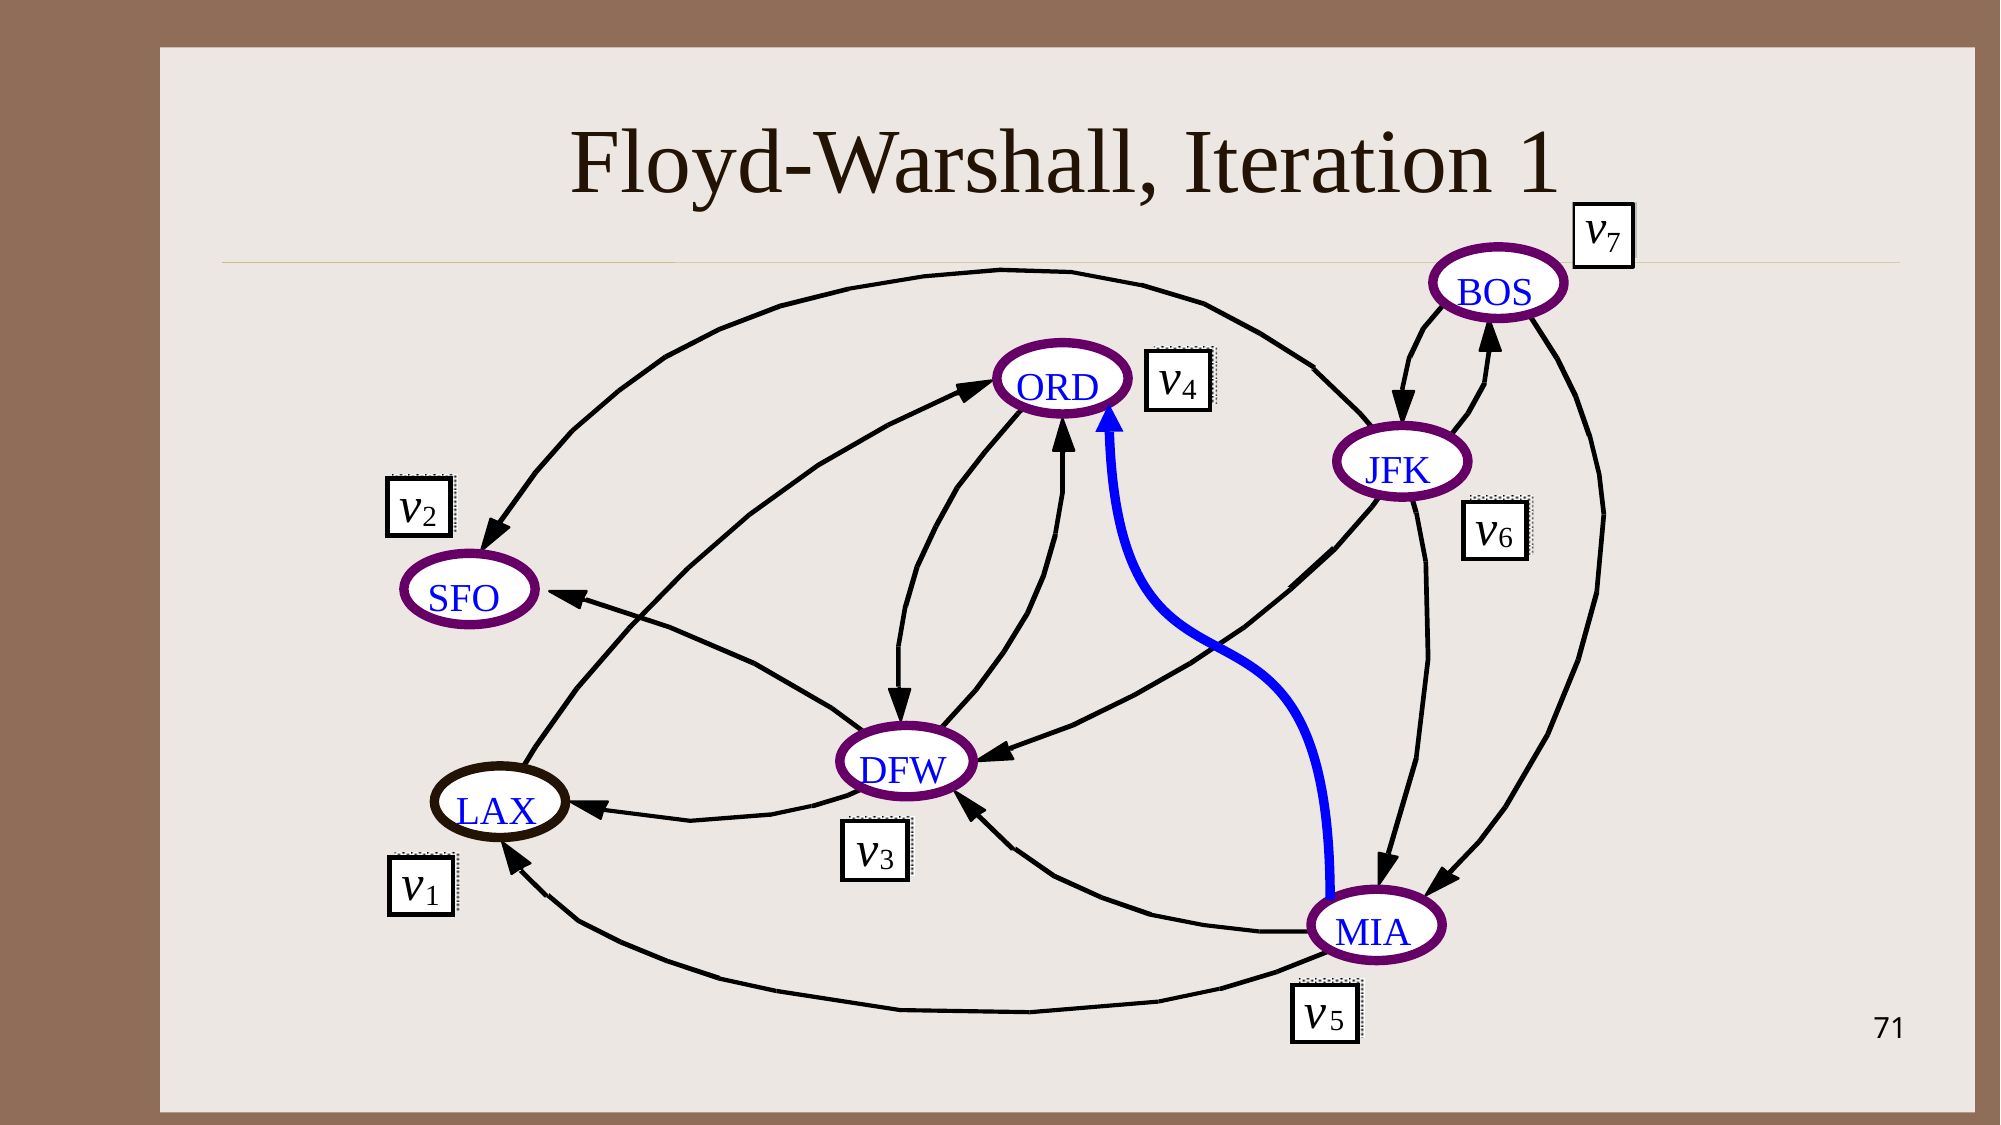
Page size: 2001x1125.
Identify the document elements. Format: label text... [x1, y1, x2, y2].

text_box [1370, 495, 1383, 507]
text_box [533, 429, 575, 474]
text_box [1310, 367, 1363, 415]
text_box [1407, 327, 1426, 359]
text_box [777, 988, 901, 1013]
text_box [975, 540, 1464, 763]
text_box 6 [1498, 518, 1514, 554]
text_box [577, 918, 622, 945]
text_box JFK [1365, 444, 1432, 492]
text_box BOS [1456, 265, 1534, 314]
text_box [842, 821, 908, 881]
text_box [1140, 282, 1206, 306]
text_box SFO [427, 571, 501, 620]
text_box [620, 939, 669, 964]
text_box MIA [1334, 905, 1412, 954]
text_box [424, 852, 461, 911]
text_box [901, 1008, 1030, 1015]
text_box [1392, 391, 1415, 424]
text_box [1575, 591, 1600, 660]
text_box [1015, 409, 1026, 414]
text_box [605, 808, 690, 823]
text_box [669, 625, 756, 666]
picture [1572, 199, 1642, 269]
text_box [626, 619, 640, 630]
slide_number 71 [1505, 1001, 1922, 1077]
text_box [1029, 409, 1096, 414]
text_box [1150, 912, 1204, 928]
text_box [1463, 502, 1527, 560]
text_box [1220, 969, 1279, 991]
text_box [468, 833, 532, 838]
text_box [889, 688, 911, 721]
text_box [665, 327, 721, 359]
text_box [546, 893, 580, 923]
text_box [690, 812, 772, 823]
text_box [1259, 331, 1316, 370]
text_box [957, 380, 993, 402]
text_box [816, 423, 888, 468]
text_box v [856, 816, 879, 877]
text_box [748, 463, 819, 517]
text_box [925, 267, 1000, 279]
text_box [1446, 840, 1482, 874]
text_box 1 [424, 876, 440, 912]
text_box [1573, 395, 1592, 437]
text_box [1101, 895, 1152, 917]
text_box [1204, 923, 1260, 934]
text_box [422, 474, 458, 532]
text_box [1276, 949, 1333, 974]
text_box LAX [455, 784, 538, 833]
text_box [903, 565, 920, 608]
text_box [434, 765, 566, 831]
text_box [639, 565, 690, 616]
text_box [1545, 659, 1581, 736]
text_box DFW [858, 744, 947, 792]
text_box [1596, 474, 1607, 514]
text_box [1054, 874, 1103, 900]
text_box [520, 747, 538, 768]
text_box [1477, 805, 1508, 843]
text_box [955, 450, 988, 489]
text_box [1432, 246, 1565, 313]
text_box [687, 512, 751, 570]
text_box [1399, 356, 1412, 389]
text_box [1013, 846, 1056, 879]
text_box v [1158, 344, 1181, 405]
text_box [584, 597, 671, 630]
text_box [779, 286, 850, 309]
text_box [831, 706, 867, 734]
text_box [1528, 316, 1559, 359]
text_box [1448, 413, 1470, 437]
text_box [1060, 450, 1065, 494]
text_box v [399, 472, 422, 533]
text_box [1498, 495, 1534, 555]
text_box [1053, 493, 1065, 534]
text_box [896, 605, 908, 646]
text_box 5 [1329, 1001, 1345, 1037]
text_box [1358, 413, 1376, 429]
text_box [1336, 425, 1468, 498]
text_box [617, 354, 667, 393]
text_box [983, 412, 1021, 453]
text_box [839, 725, 973, 790]
text_box [549, 591, 587, 609]
text_box [1051, 533, 1058, 539]
text_box [1482, 350, 1492, 383]
text_box [896, 646, 901, 687]
text_box [481, 518, 510, 551]
text_box [1425, 867, 1459, 896]
text_box [847, 274, 925, 291]
text_box [1414, 512, 1424, 539]
text_box [1292, 984, 1358, 1042]
text_box [937, 725, 945, 730]
text_box [570, 801, 608, 819]
text_box [879, 816, 915, 876]
text_box [389, 857, 454, 915]
text_box [954, 791, 986, 821]
text_box [1503, 733, 1550, 808]
text_box [532, 686, 579, 749]
text_box [753, 661, 833, 711]
text_box ORD [1015, 361, 1100, 409]
text_box [570, 389, 620, 432]
text_box [975, 814, 1016, 851]
text_box v [1474, 495, 1498, 556]
text_box [719, 976, 777, 994]
text_box [873, 792, 940, 797]
text_box [1554, 356, 1579, 397]
text_box [1340, 505, 1375, 539]
text_box [403, 553, 536, 625]
text_box v [1303, 978, 1327, 1039]
text_box [772, 803, 812, 817]
text_box [886, 388, 962, 428]
text_box [1072, 270, 1140, 288]
text_box [1146, 351, 1211, 411]
text_box 4 [1181, 369, 1197, 405]
text_box [718, 303, 782, 332]
text_box [667, 959, 721, 981]
text_box [1327, 978, 1365, 1038]
text_box [1203, 302, 1262, 336]
text_box [1465, 382, 1487, 415]
text_box [1479, 319, 1501, 351]
text_box [1053, 418, 1075, 451]
text_box [1587, 435, 1602, 474]
text_box [575, 628, 631, 690]
text_box [847, 788, 861, 797]
text_box [497, 471, 538, 524]
text_box [1310, 889, 1443, 961]
text_box [1466, 314, 1531, 319]
text_box [387, 478, 451, 536]
text_box [518, 869, 550, 898]
text_box [1260, 929, 1312, 934]
text_box [1000, 267, 1072, 275]
text_box [940, 692, 970, 728]
text_box [1378, 852, 1398, 885]
title Floyd-Warshall, Iteration 1 [233, 62, 1900, 250]
text_box 2 [422, 497, 438, 533]
text_box [1421, 302, 1446, 330]
text_box 3 [879, 840, 895, 876]
text_box [502, 842, 531, 874]
text_box [1181, 346, 1218, 404]
text_box [1159, 986, 1220, 1004]
text_box [996, 342, 1129, 408]
text_box [915, 525, 939, 567]
text_box v [401, 850, 424, 911]
text_box [1409, 497, 1419, 515]
text_box [1030, 999, 1159, 1015]
text_box [812, 793, 850, 809]
text_box [1594, 514, 1607, 593]
text_box [933, 486, 960, 527]
text_box [1385, 771, 1416, 855]
